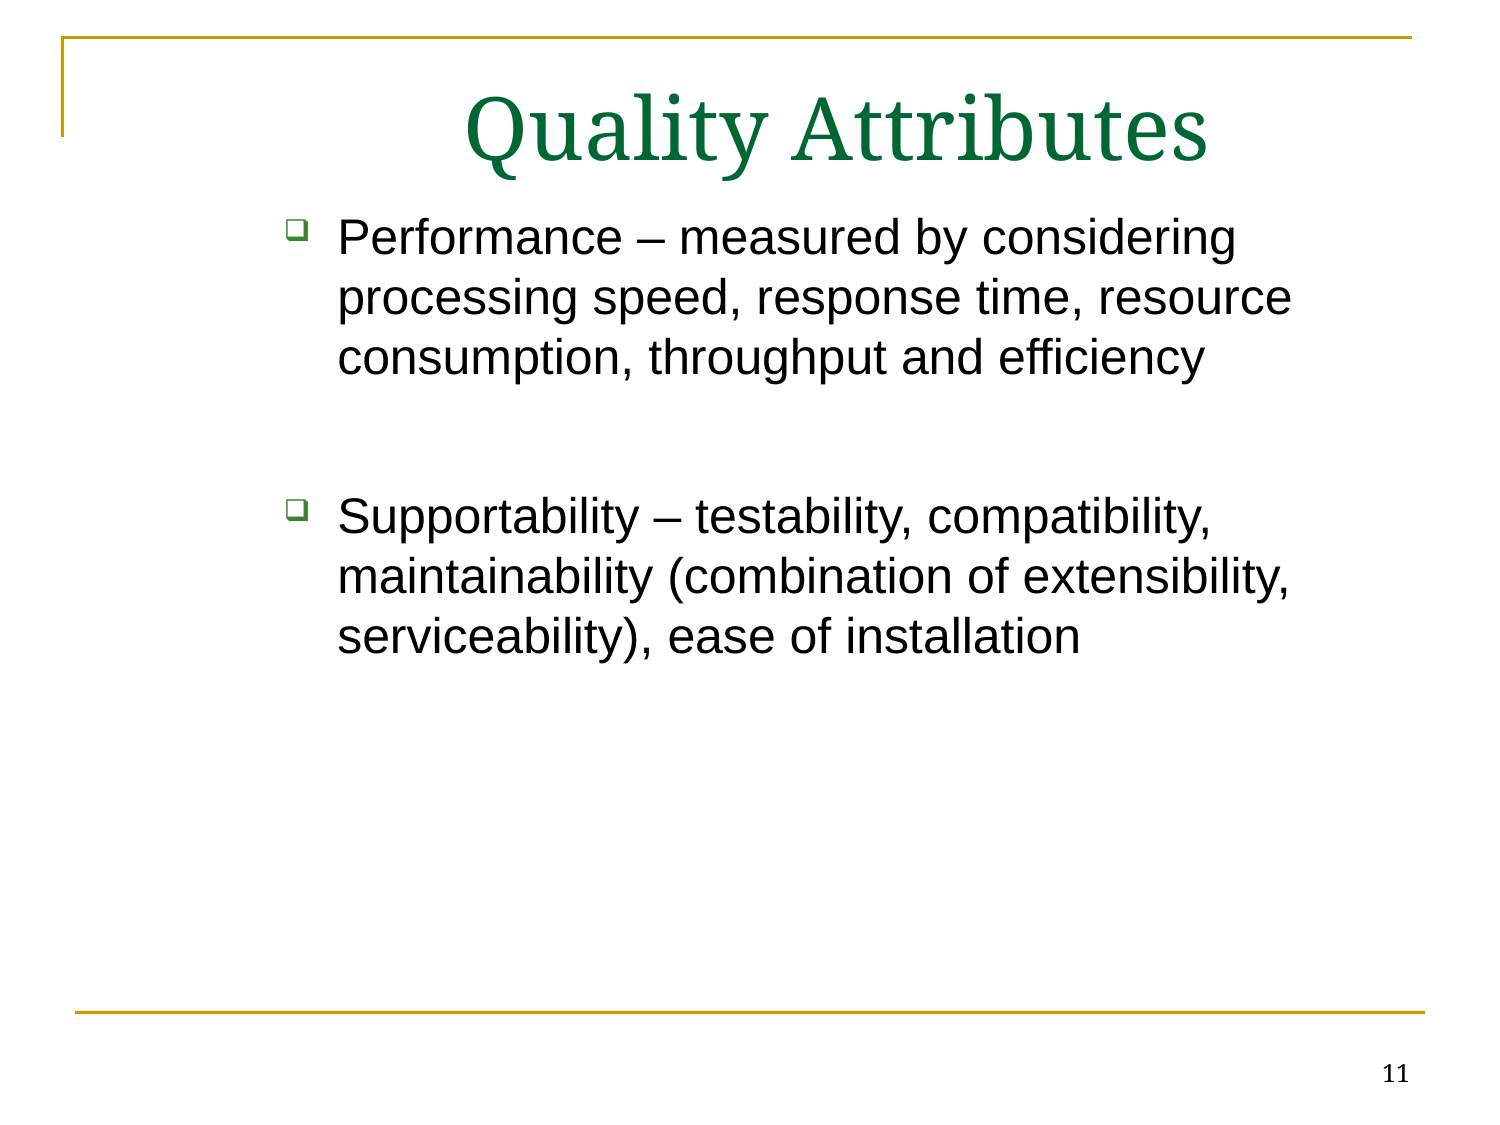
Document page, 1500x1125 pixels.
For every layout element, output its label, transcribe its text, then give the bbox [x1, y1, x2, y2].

list Performance – measured by considering processing speed, response time, resource consumption, throughput and efficiency Supportability – testability, compatibility, maintainability (combination of extensibility, serviceability), ease of installation [212, 196, 1388, 988]
title Quality Attributes [448, 65, 1288, 165]
slide_number 11 [1074, 1023, 1426, 1100]
